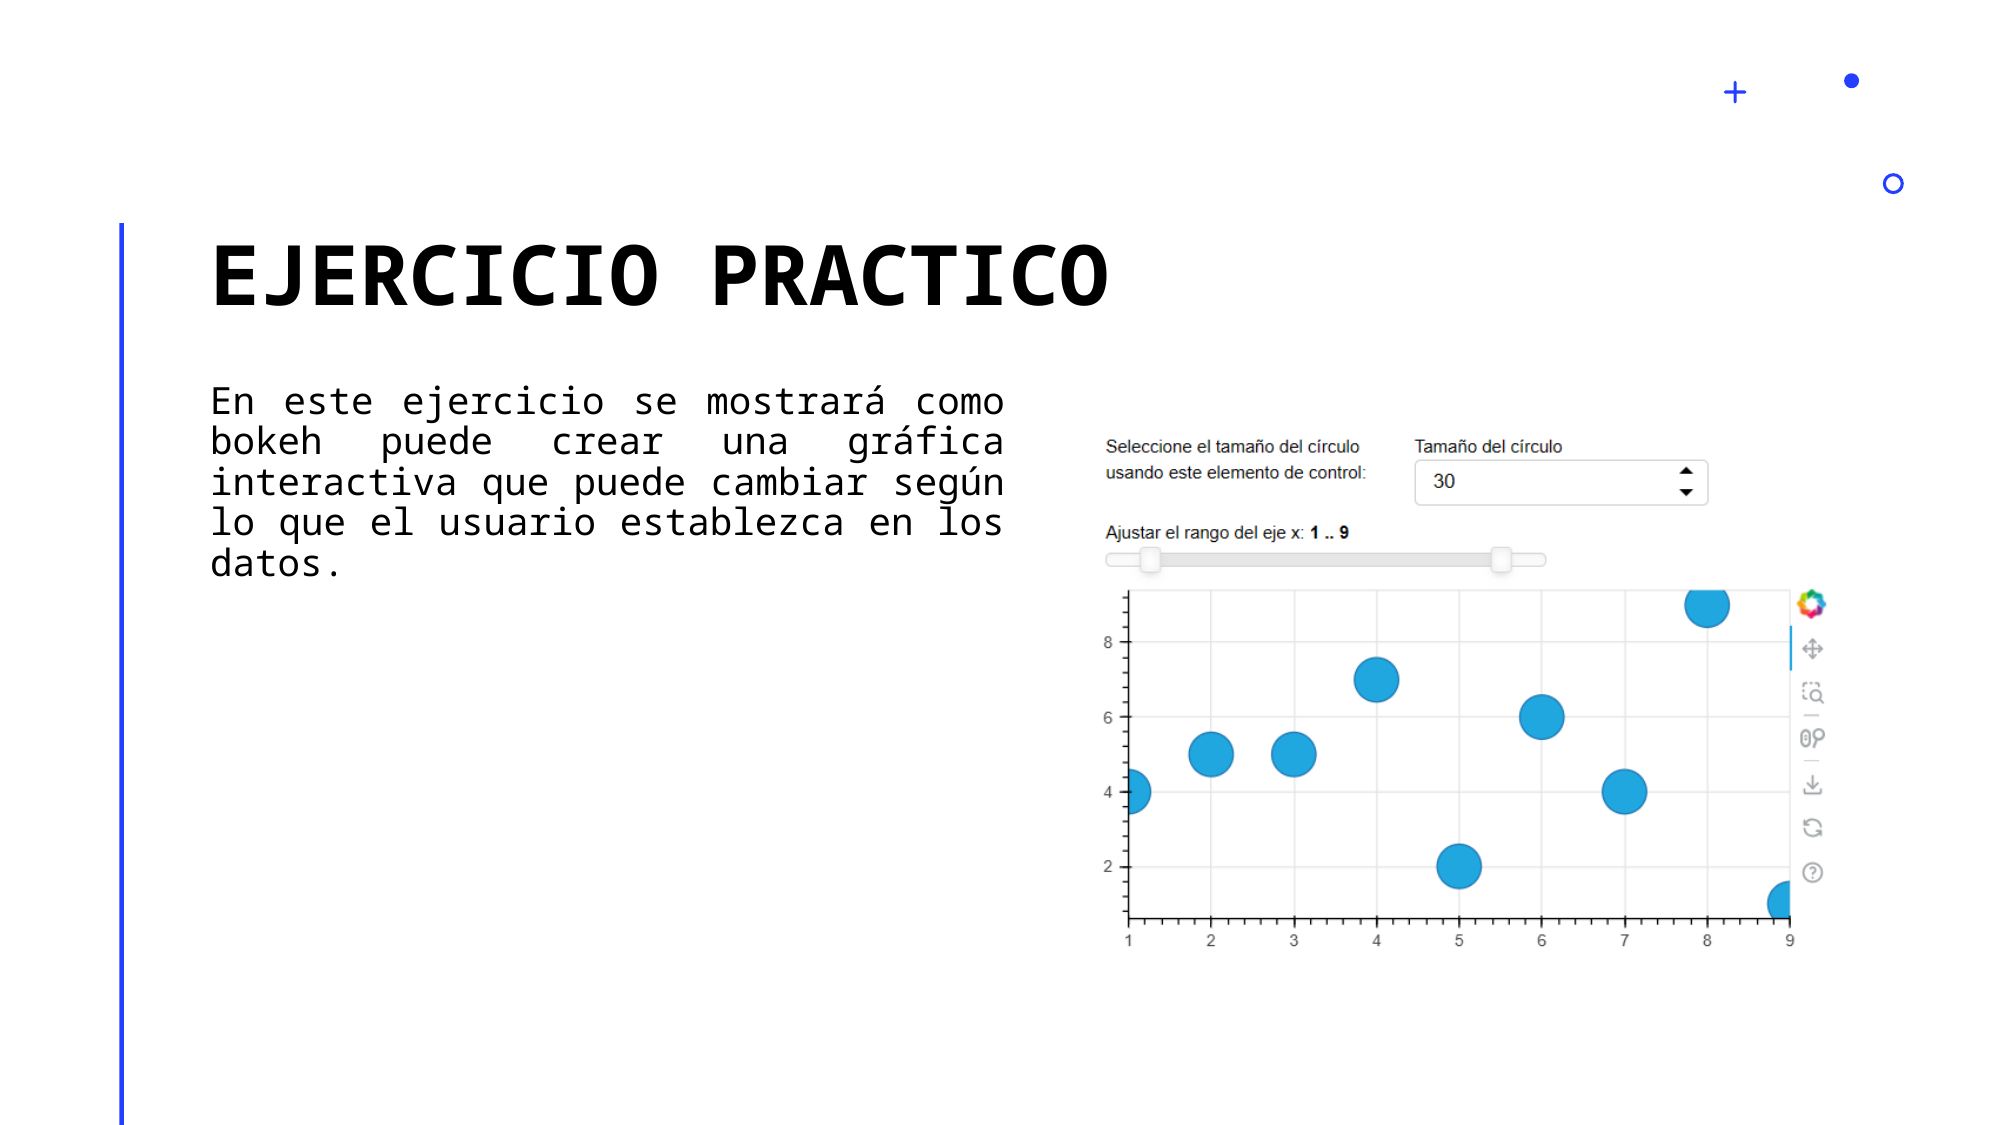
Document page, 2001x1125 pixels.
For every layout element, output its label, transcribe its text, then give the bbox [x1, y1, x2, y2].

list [1102, 435, 1898, 991]
title Ejercicio practico [210, 112, 1709, 323]
list En este ejercicio se mostrará como bokeh puede crear una gráfica interactiva que puede cambiar según lo que el usuario establezca en los datos. [210, 381, 1005, 1045]
